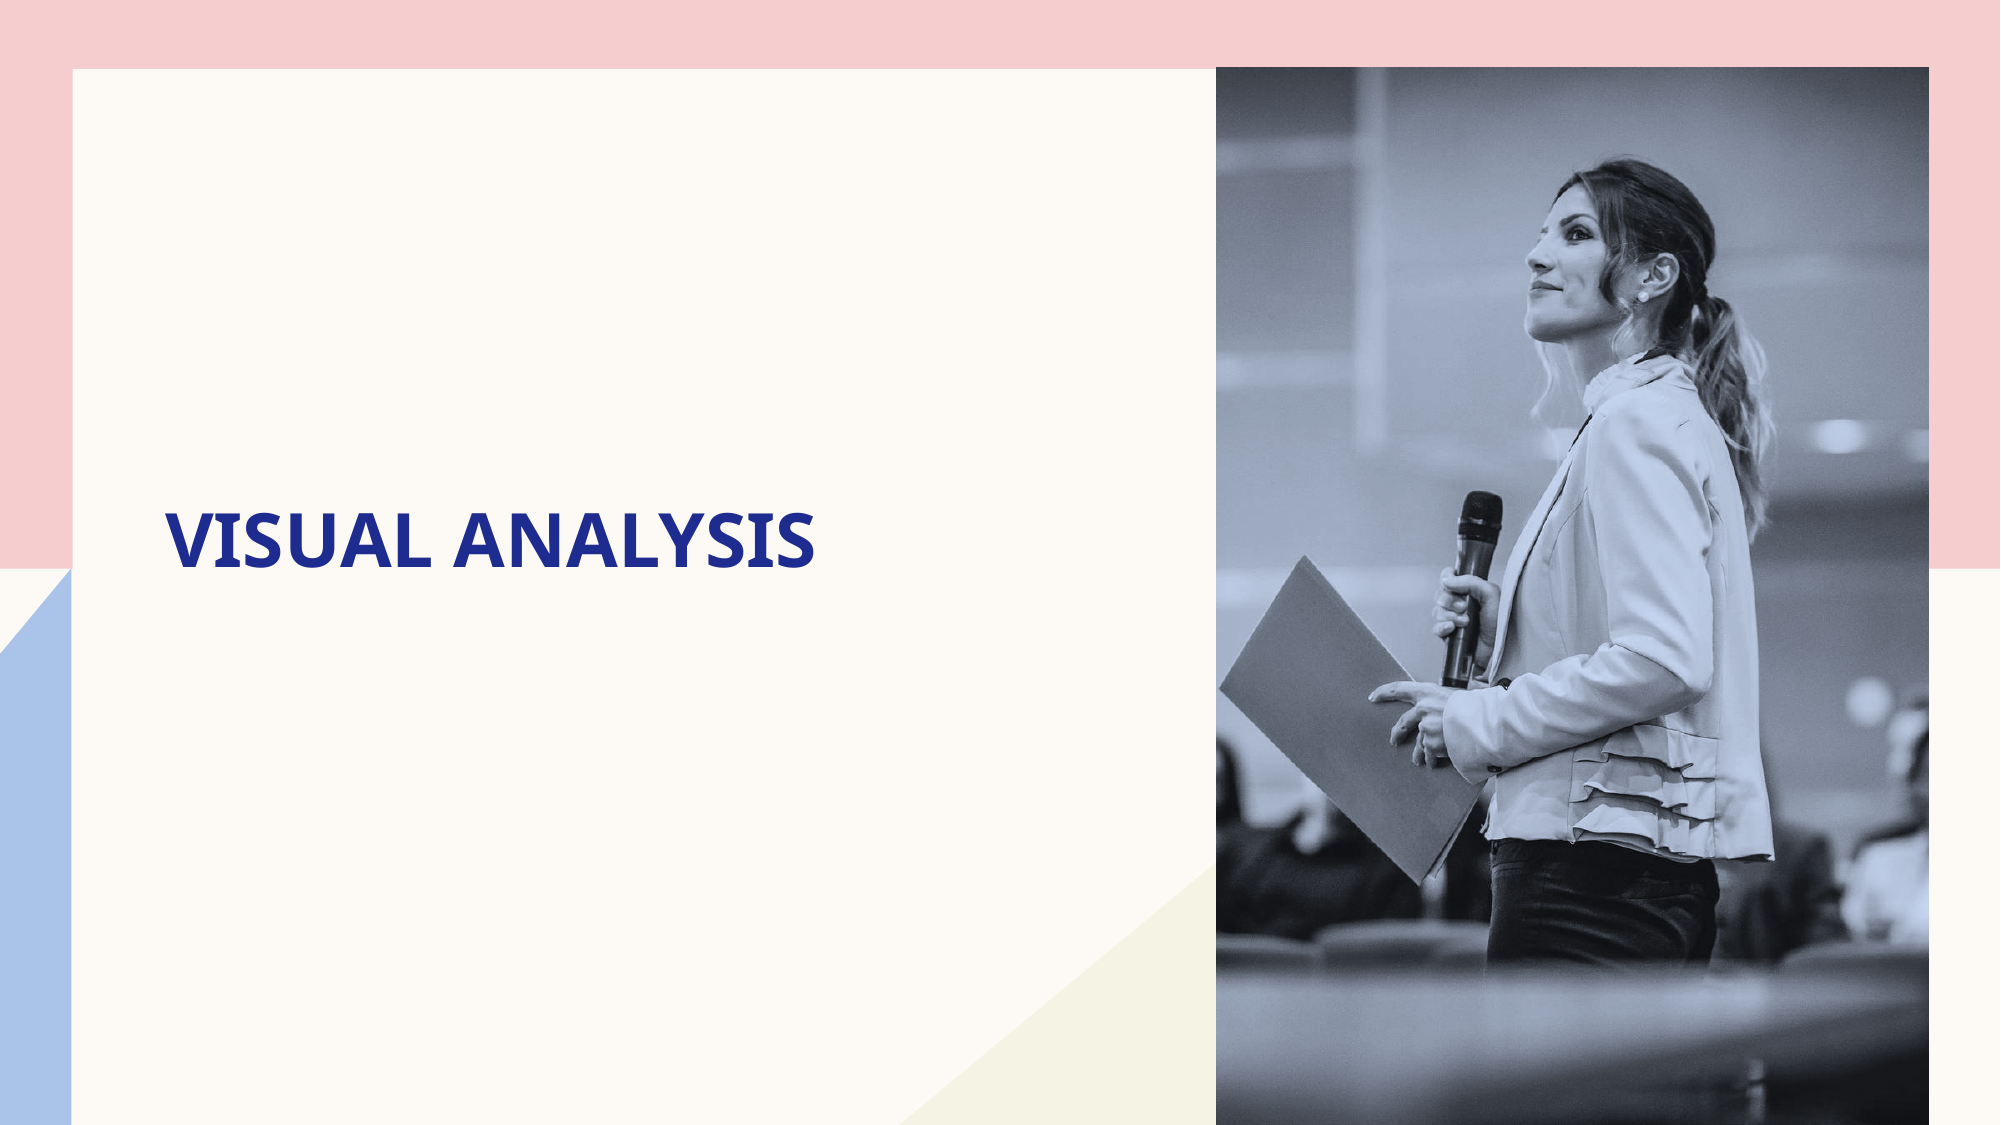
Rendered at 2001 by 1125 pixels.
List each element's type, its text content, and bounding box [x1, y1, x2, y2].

picture [1216, 67, 1929, 1125]
title Visual analysis [150, 173, 1013, 583]
